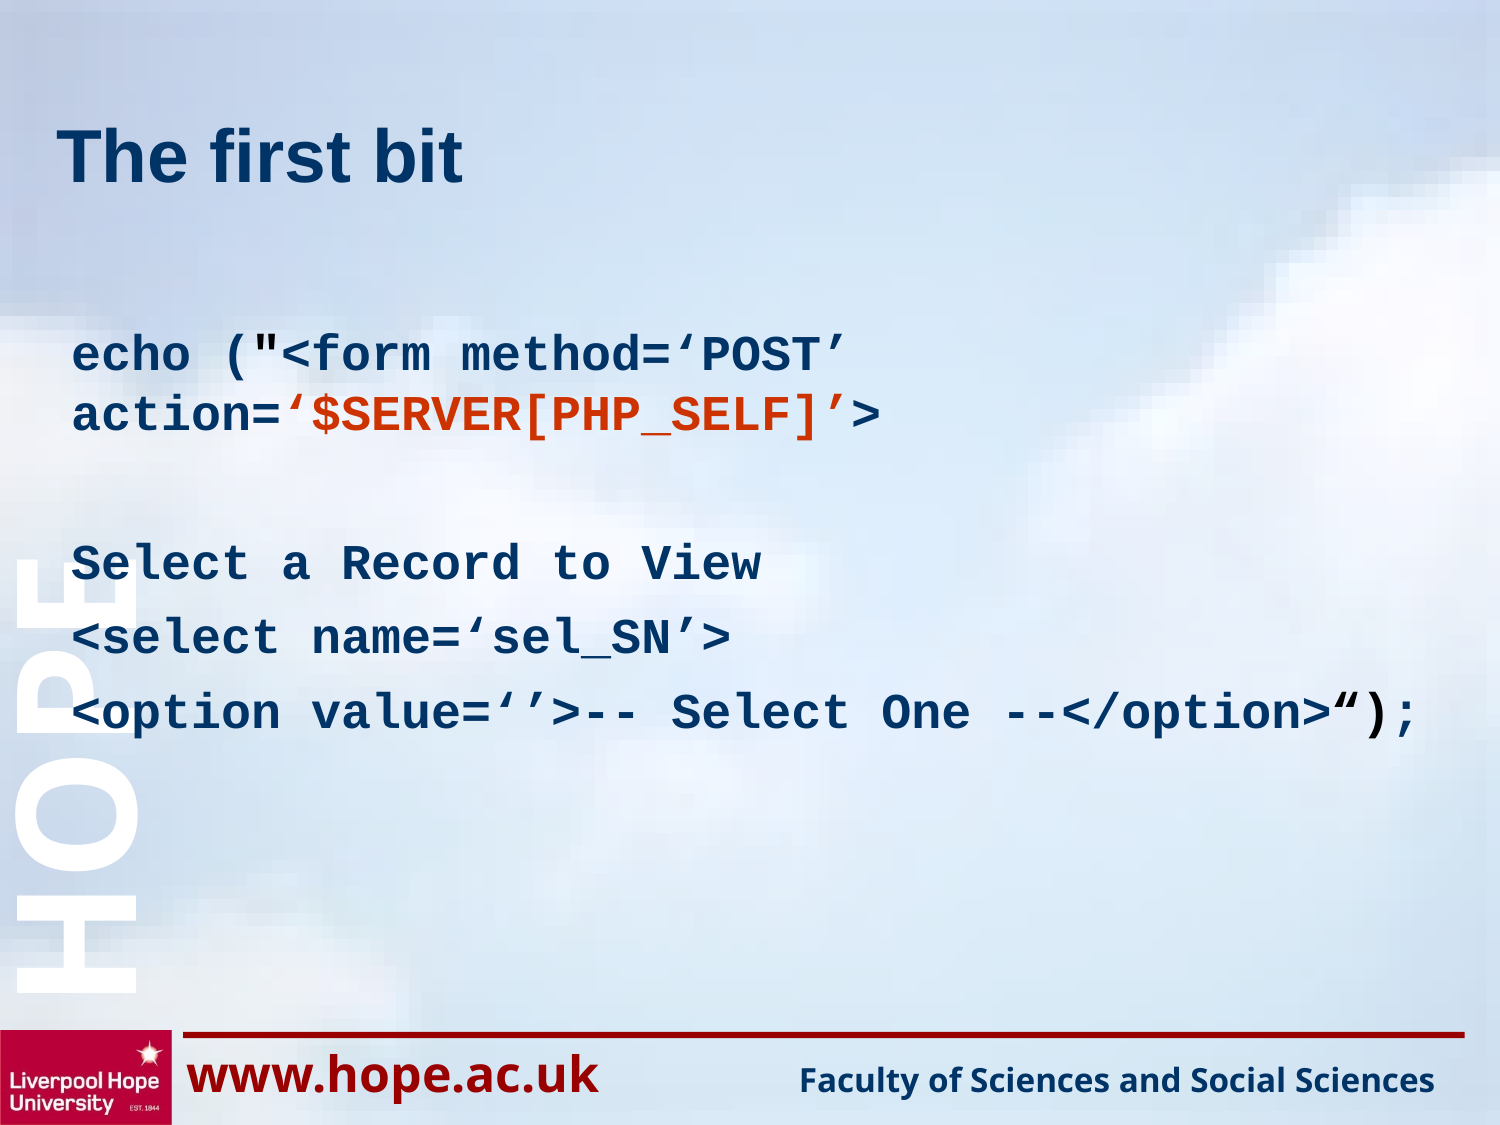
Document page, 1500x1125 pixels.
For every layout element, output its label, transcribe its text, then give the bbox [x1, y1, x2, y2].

list echo ("<form method=‘POST’ action=‘$SERVER[PHP_SELF]’> Select a Record to View <select name=‘sel_SN’> <option value=‘’>-- Select One --</option>“); [0, 312, 1500, 1051]
picture [0, 1051, 172, 1125]
title The first bit [41, 42, 1318, 207]
